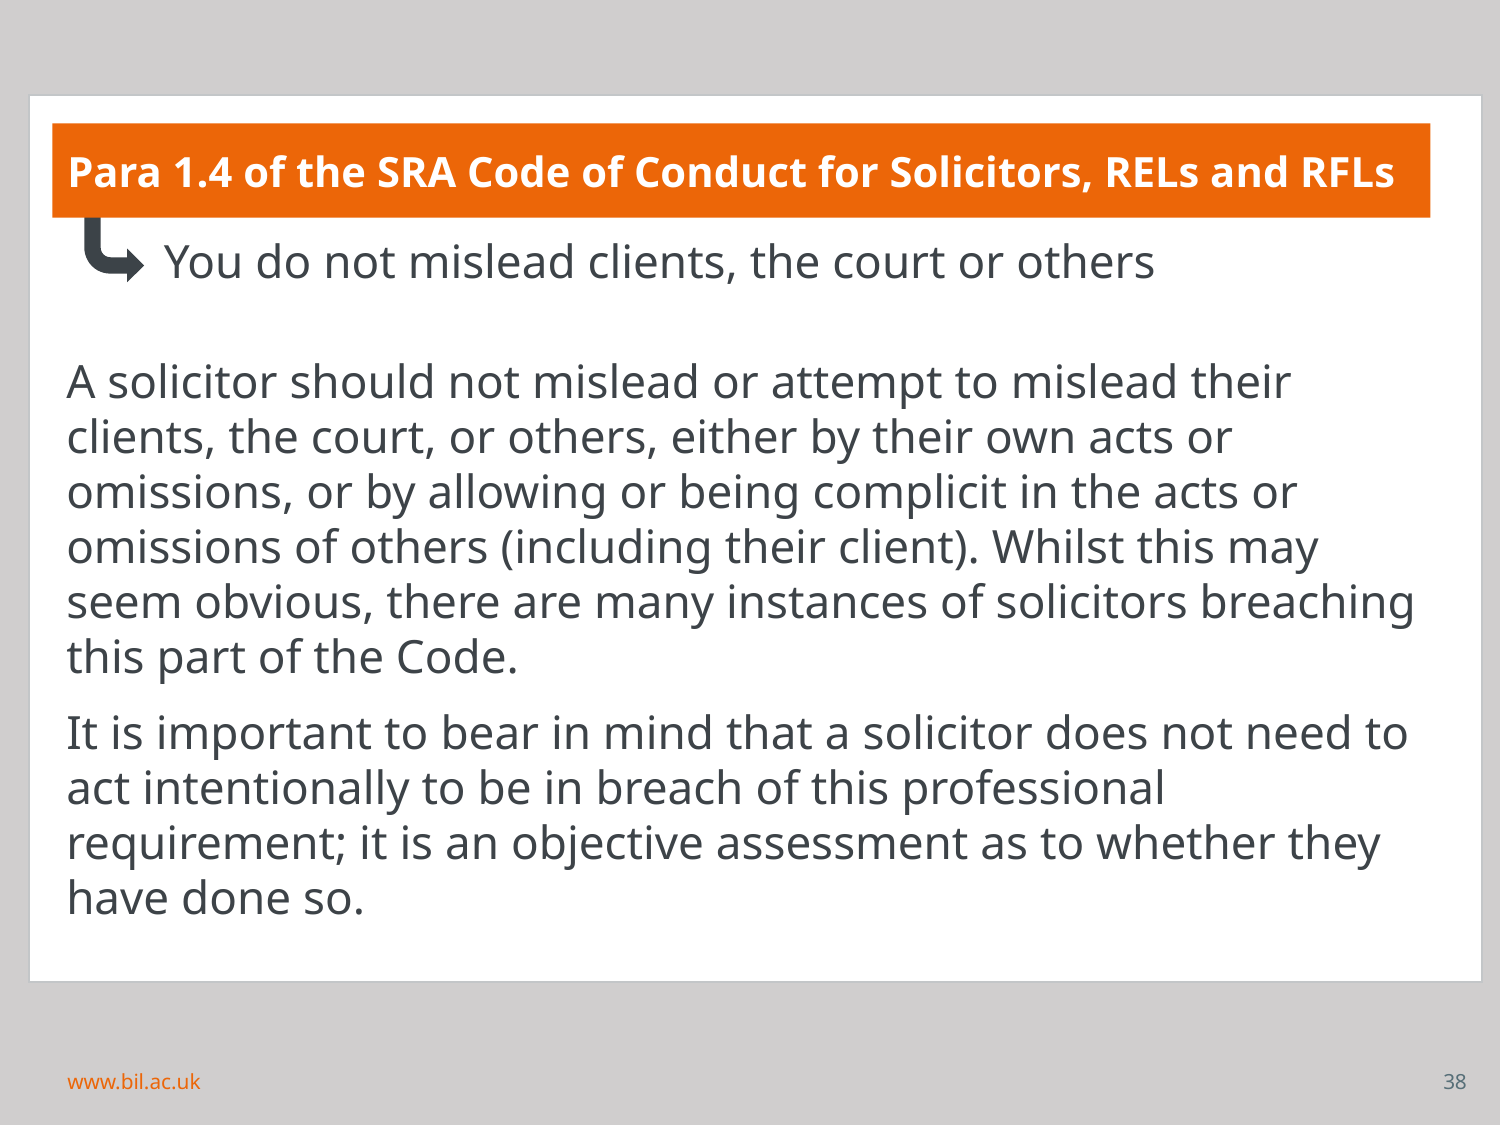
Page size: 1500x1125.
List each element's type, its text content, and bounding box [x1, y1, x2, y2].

text_box Para 1.4 of the SRA Code of Conduct for Solicitors, RELs and RFLs [52, 123, 1431, 218]
list www.bil.ac.uk [52, 1061, 1057, 1121]
text_box [84, 218, 145, 283]
list A solicitor should not mislead or attempt to mislead their clients, the court, or others, either by their own acts or omissions, or by allowing or being complicit in the acts or omissions of others (including their client). Whilst this may seem obvious, there are many instances of solicitors breaching this part of the Code. It is important to bear in mind that a solicitor does not need to act intentionally to be in breach of this professional requirement; it is an objective assessment as to whether they have done so. [51, 345, 1447, 961]
text_box You do not mislead clients, the court or others [149, 225, 1424, 346]
text_box [28, 94, 1483, 983]
slide_number 38 [1411, 1058, 1482, 1107]
